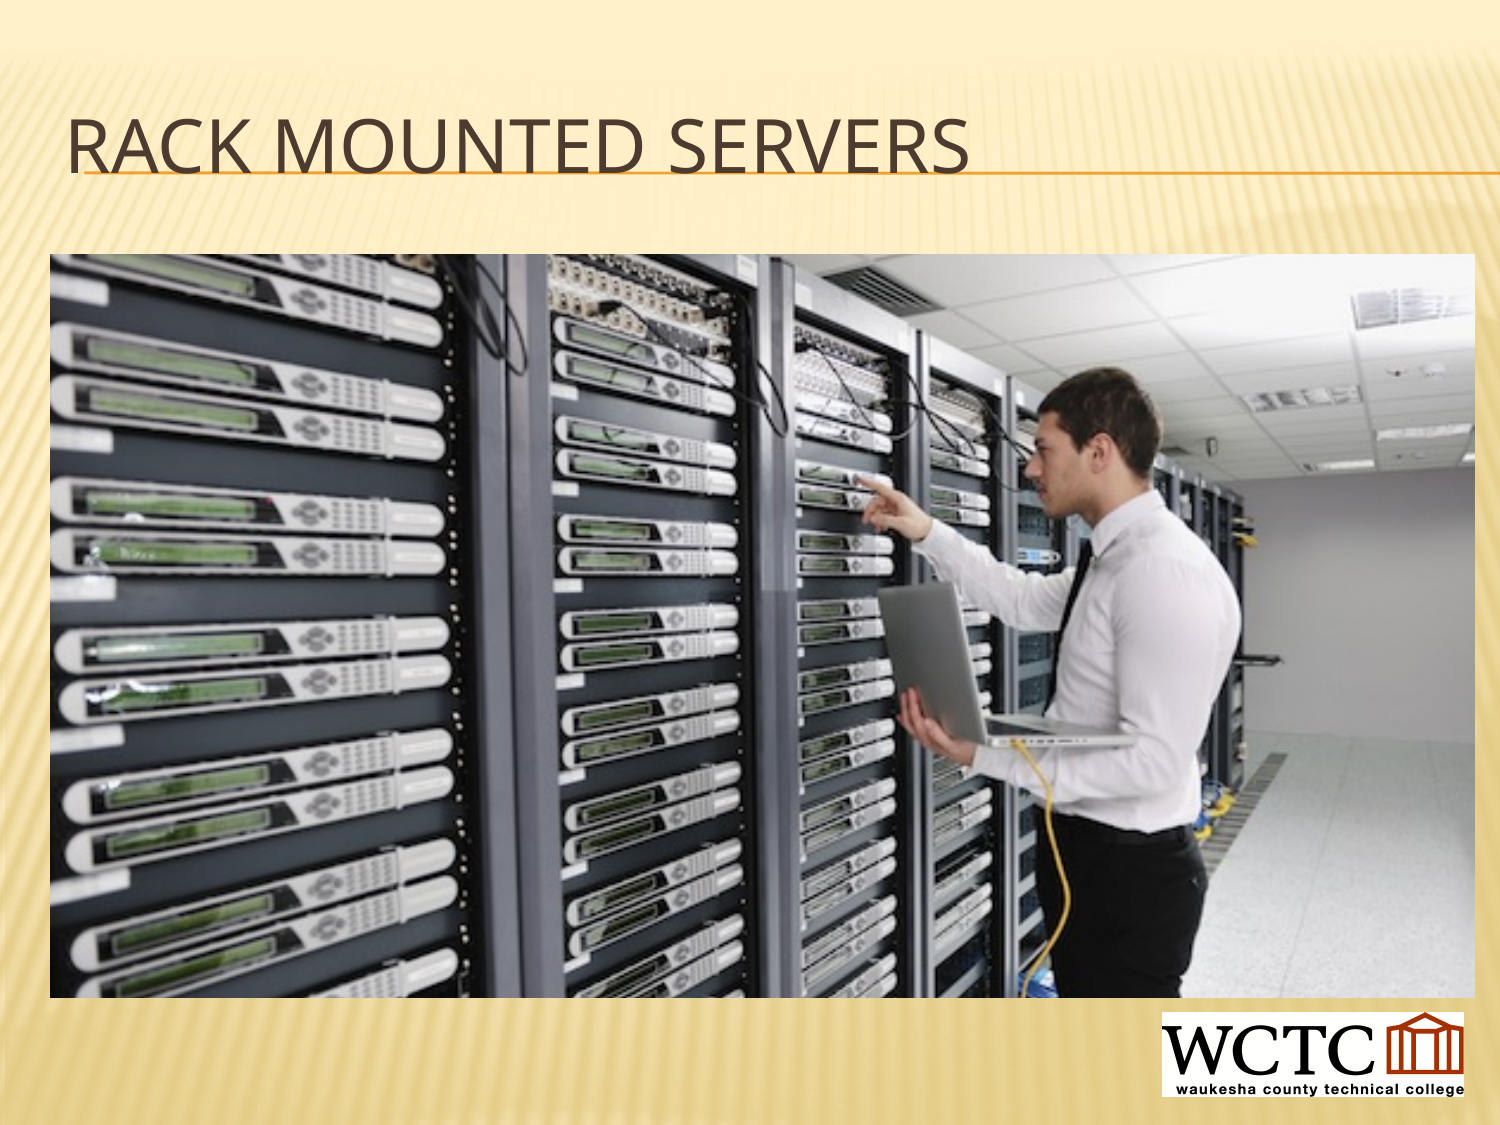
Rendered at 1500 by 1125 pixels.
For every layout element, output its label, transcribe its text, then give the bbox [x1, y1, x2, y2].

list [49, 254, 1476, 998]
picture [1162, 1012, 1464, 1097]
title Rack mounted servers [50, 75, 1475, 213]
